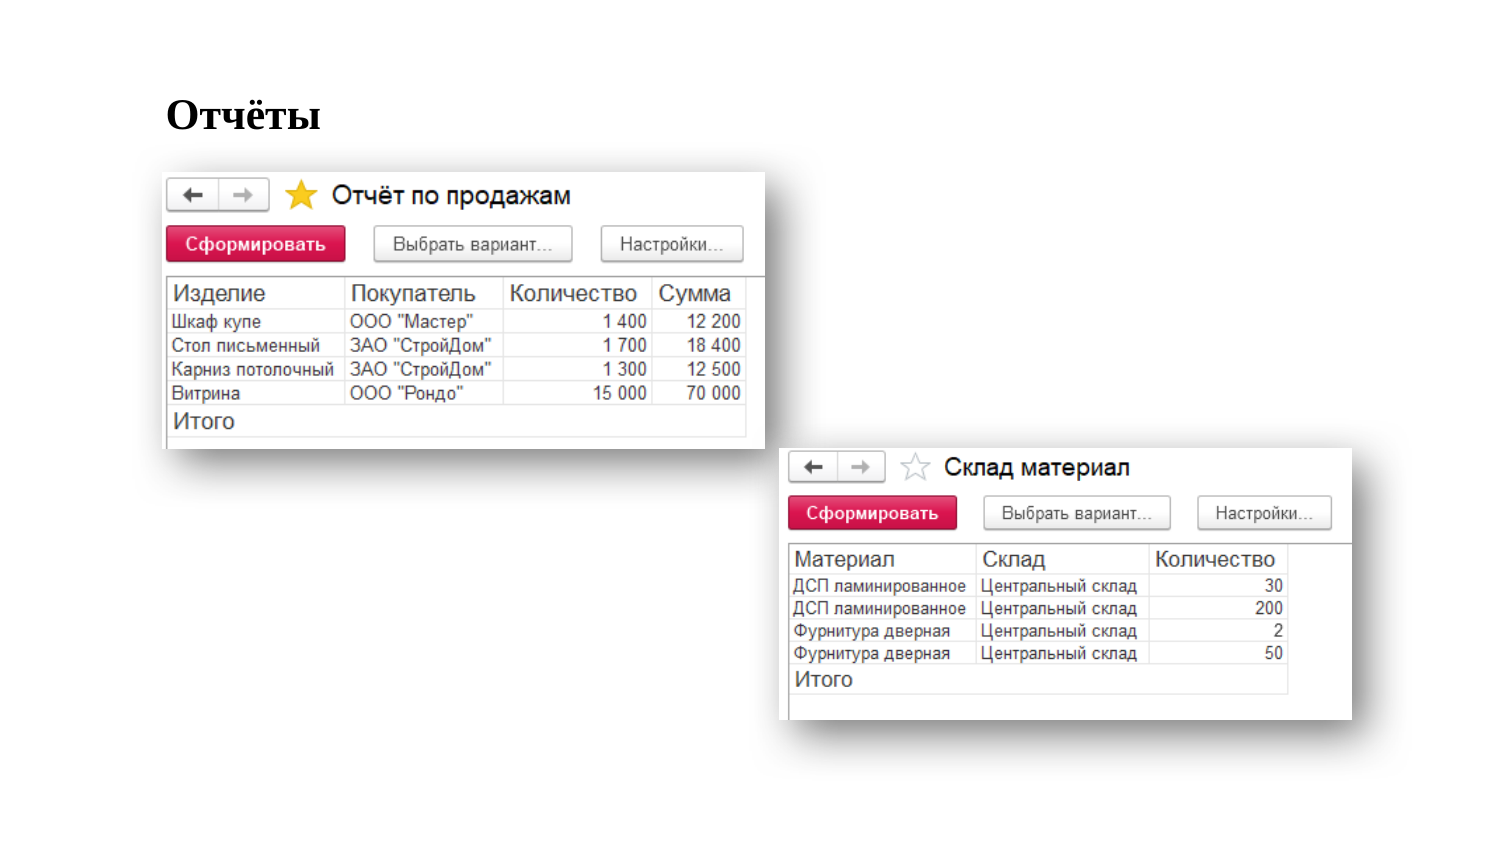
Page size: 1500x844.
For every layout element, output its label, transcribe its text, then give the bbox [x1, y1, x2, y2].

picture [779, 448, 1352, 720]
text_box Отчёты [149, 75, 1350, 155]
picture [162, 172, 765, 449]
